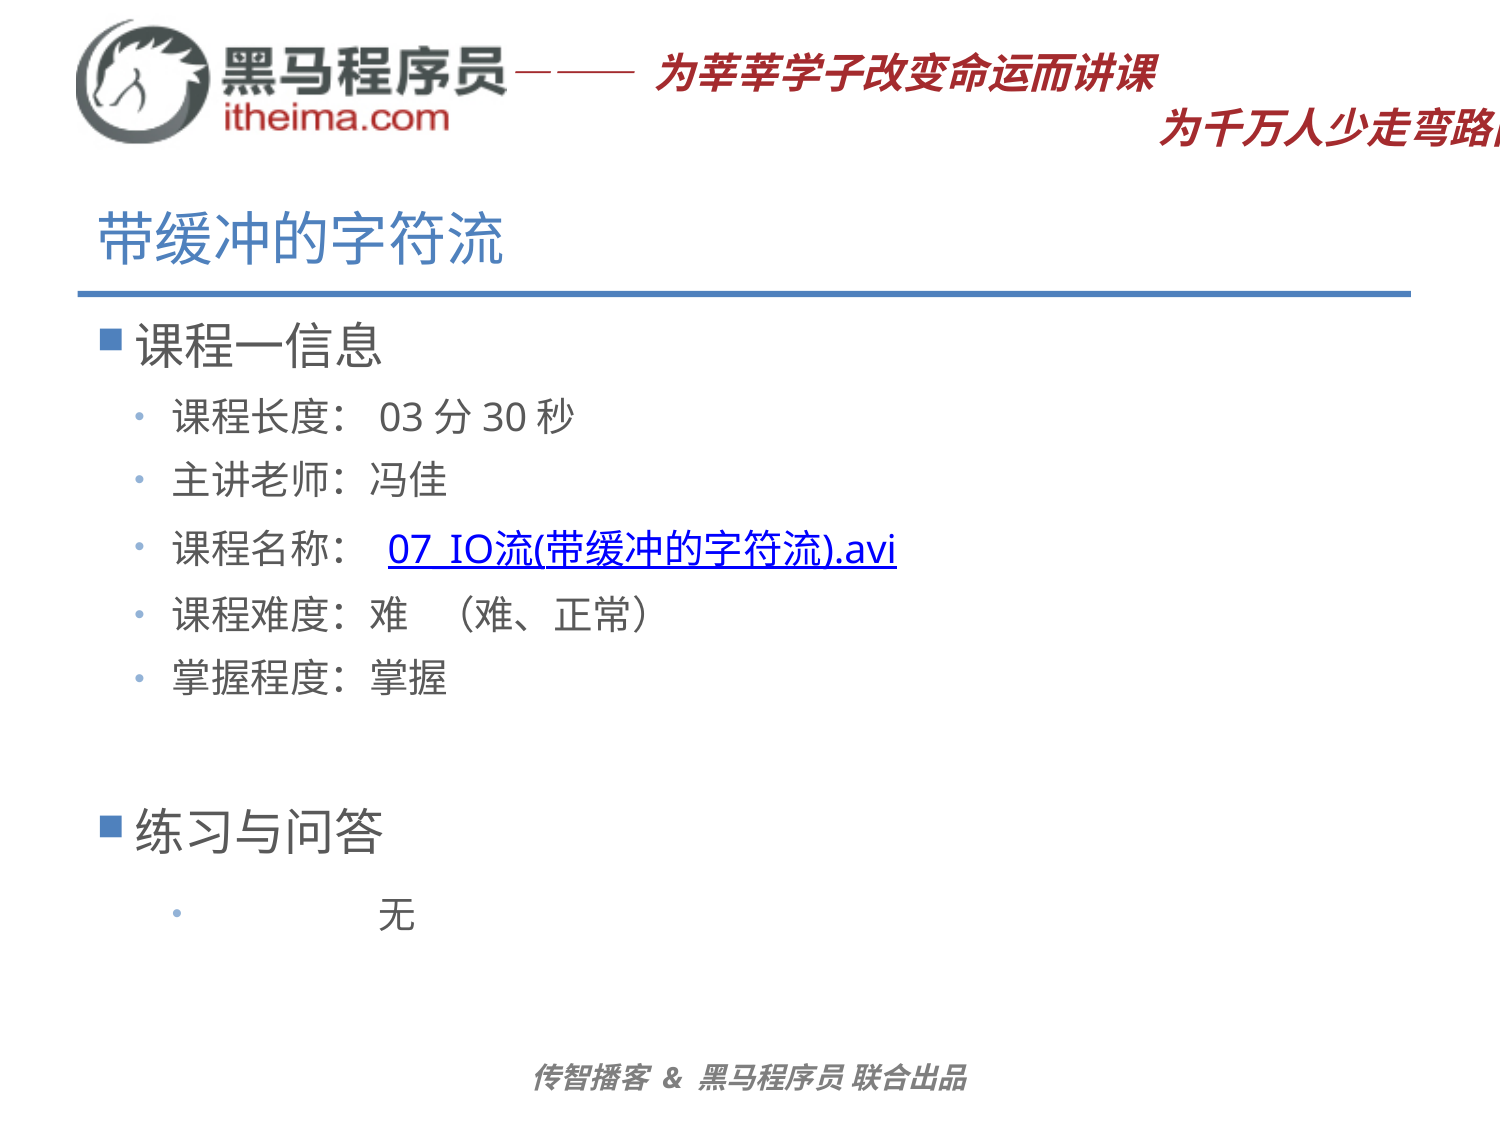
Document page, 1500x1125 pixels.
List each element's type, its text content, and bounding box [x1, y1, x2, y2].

title 带缓冲的字符流 [81, 162, 1416, 280]
picture [76, 0, 507, 161]
list 课程一信息 课程长度：03分30秒 主讲老师：冯佳 课程名称： 07_IO流(带缓冲的字符流).avi 课程难度：难 （难、正常） 掌握程度：掌握 练习与问答 无 [81, 313, 1416, 1049]
